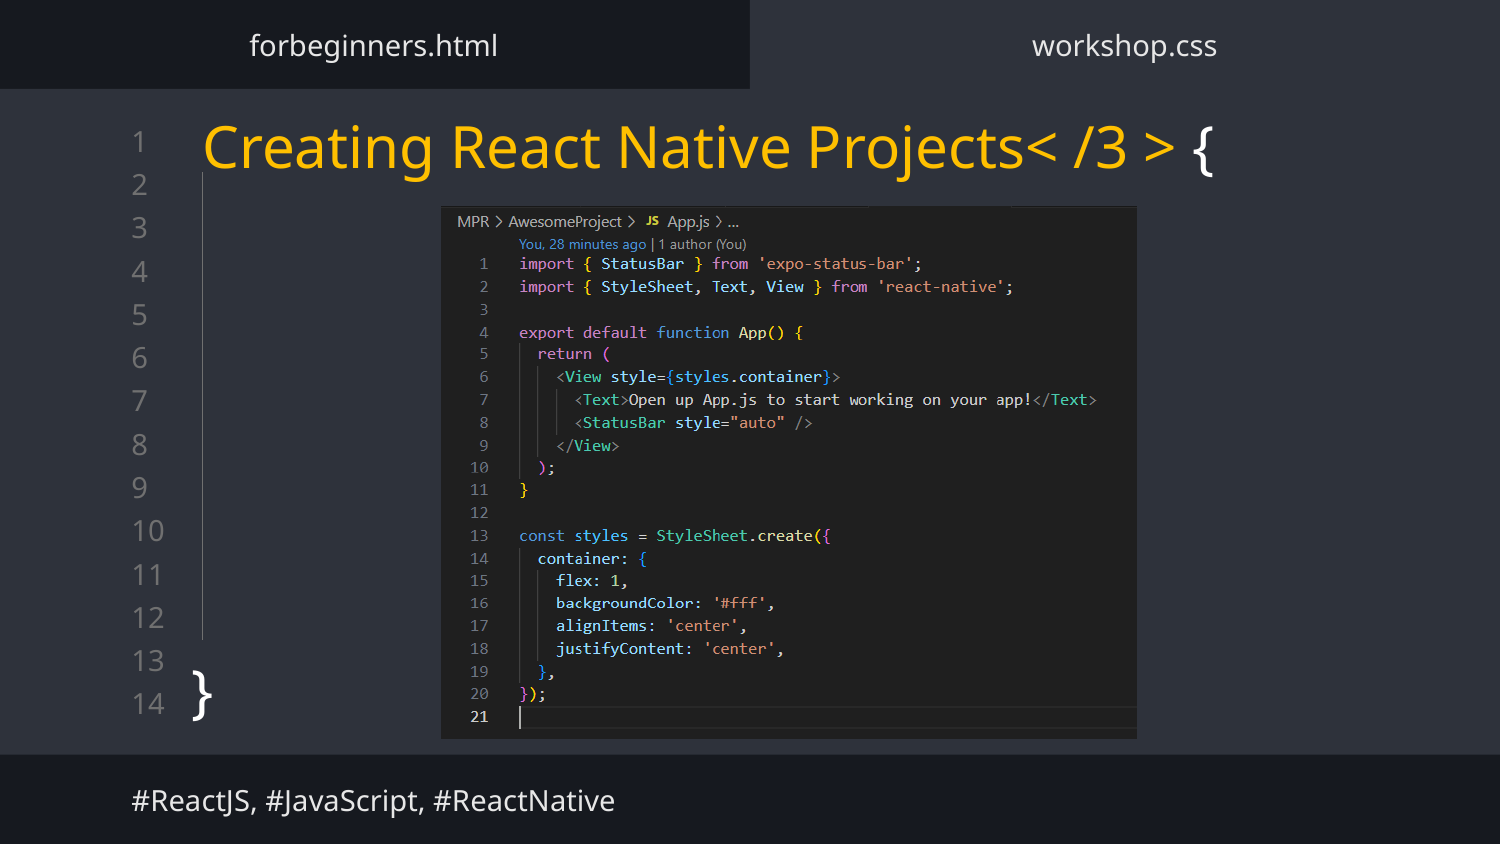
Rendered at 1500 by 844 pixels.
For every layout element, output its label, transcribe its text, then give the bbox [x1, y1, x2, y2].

picture [441, 206, 1137, 739]
subtitle #ReactJS, #JavaScript, #ReactNative [116, 770, 915, 829]
title Creating React Native Projects< /3 > { [187, 101, 1388, 189]
subtitle forbeginners.html [0, 15, 749, 74]
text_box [160, 171, 245, 741]
subtitle workshop.css [750, 15, 1500, 74]
